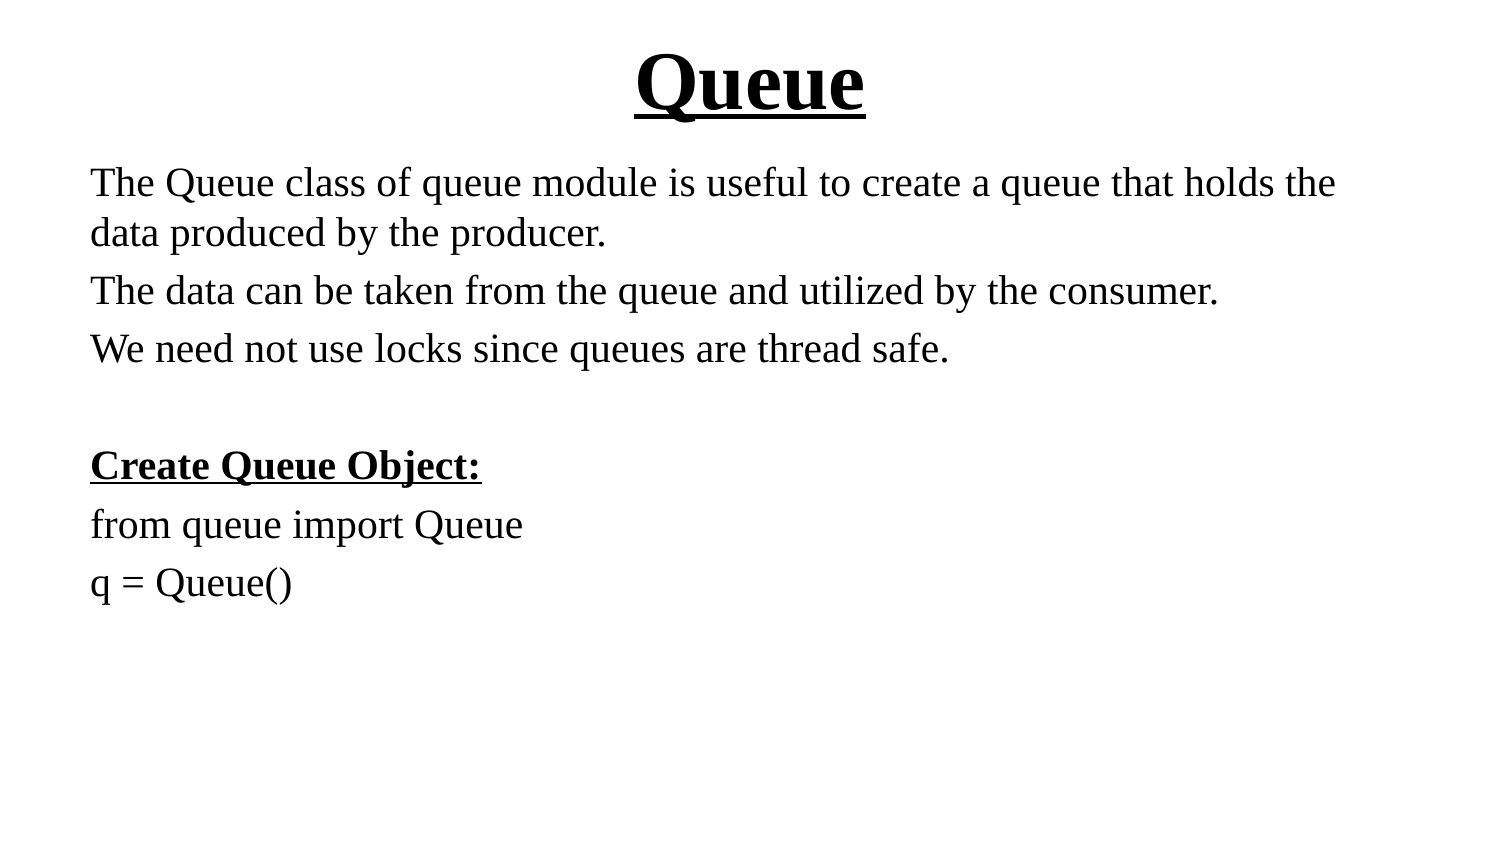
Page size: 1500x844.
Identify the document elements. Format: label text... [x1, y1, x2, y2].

title Queue [75, 6, 1425, 146]
list The Queue class of queue module is useful to create a queue that holds the data produced by the producer. The data can be taken from the queue and utilized by the consumer. We need not use locks since queues are thread safe. Create Queue Object: from queue import Queue q = Queue() [75, 146, 1425, 704]
